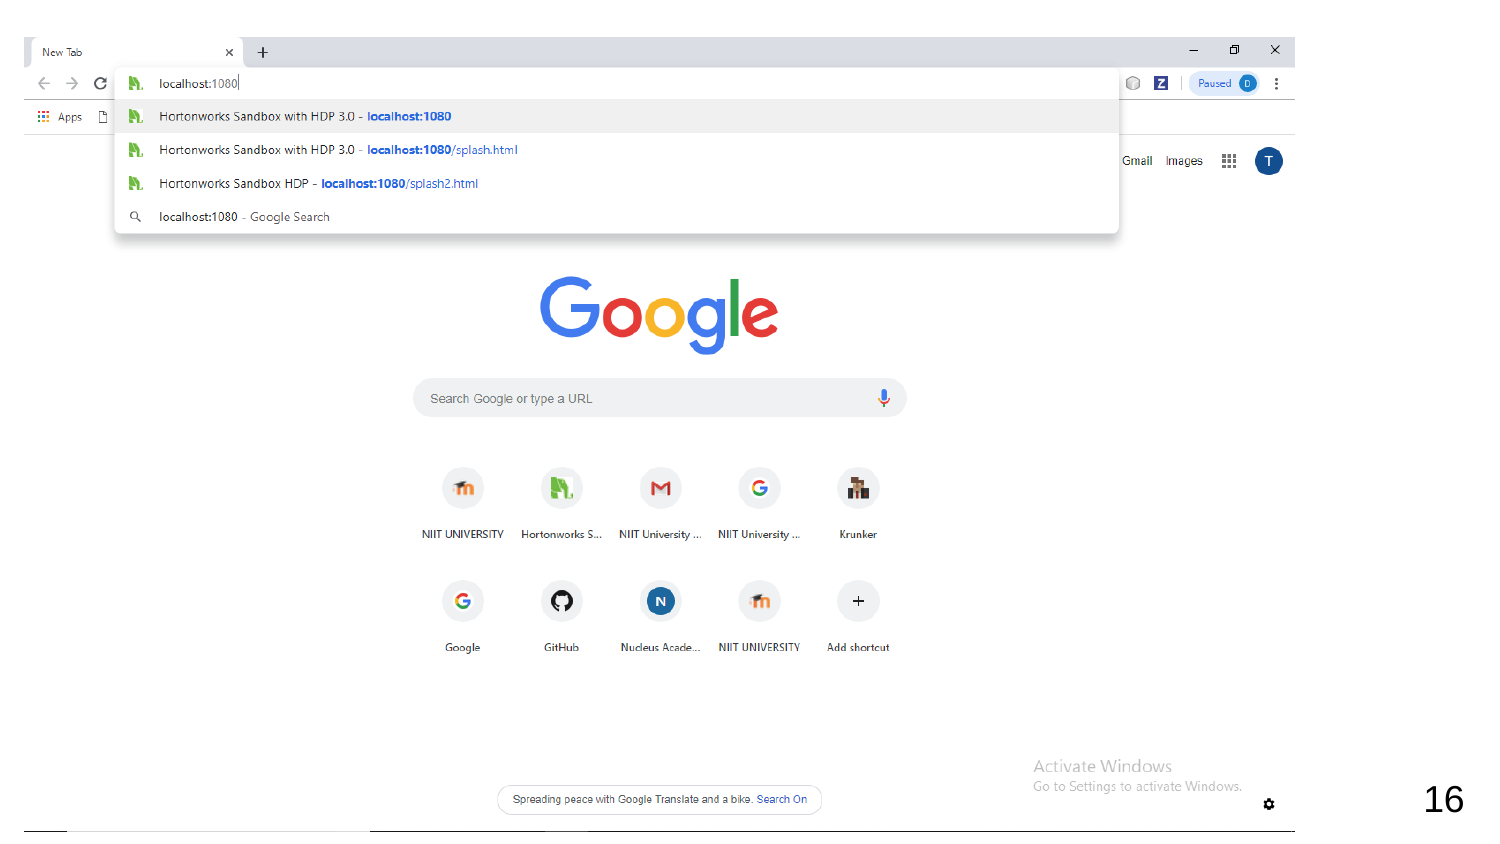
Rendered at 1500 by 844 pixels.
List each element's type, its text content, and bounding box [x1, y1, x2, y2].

slide_number ‹#› [1389, 764, 1480, 830]
picture [24, 37, 1296, 832]
